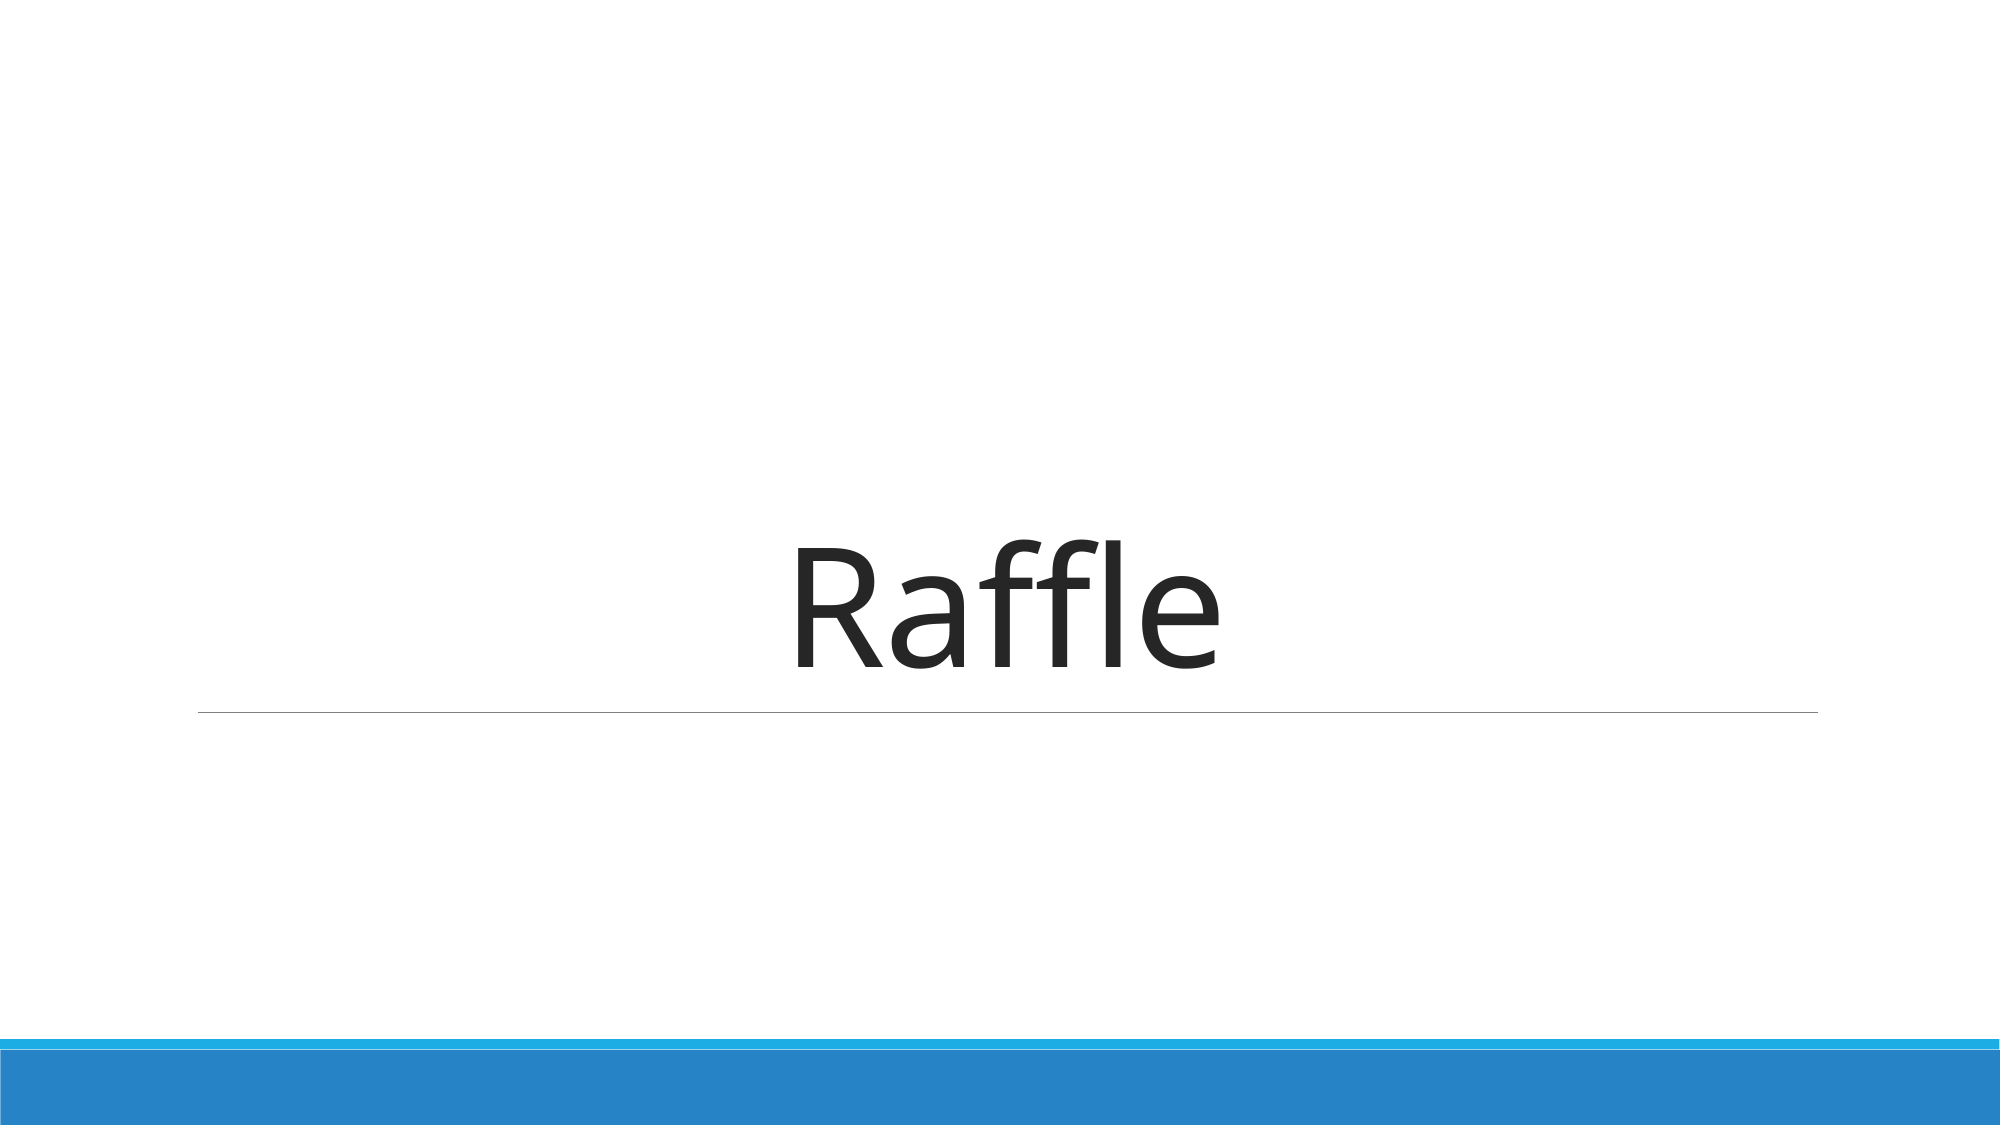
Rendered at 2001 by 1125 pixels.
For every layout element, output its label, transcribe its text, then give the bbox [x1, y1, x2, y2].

title Raffle [180, 124, 1830, 710]
